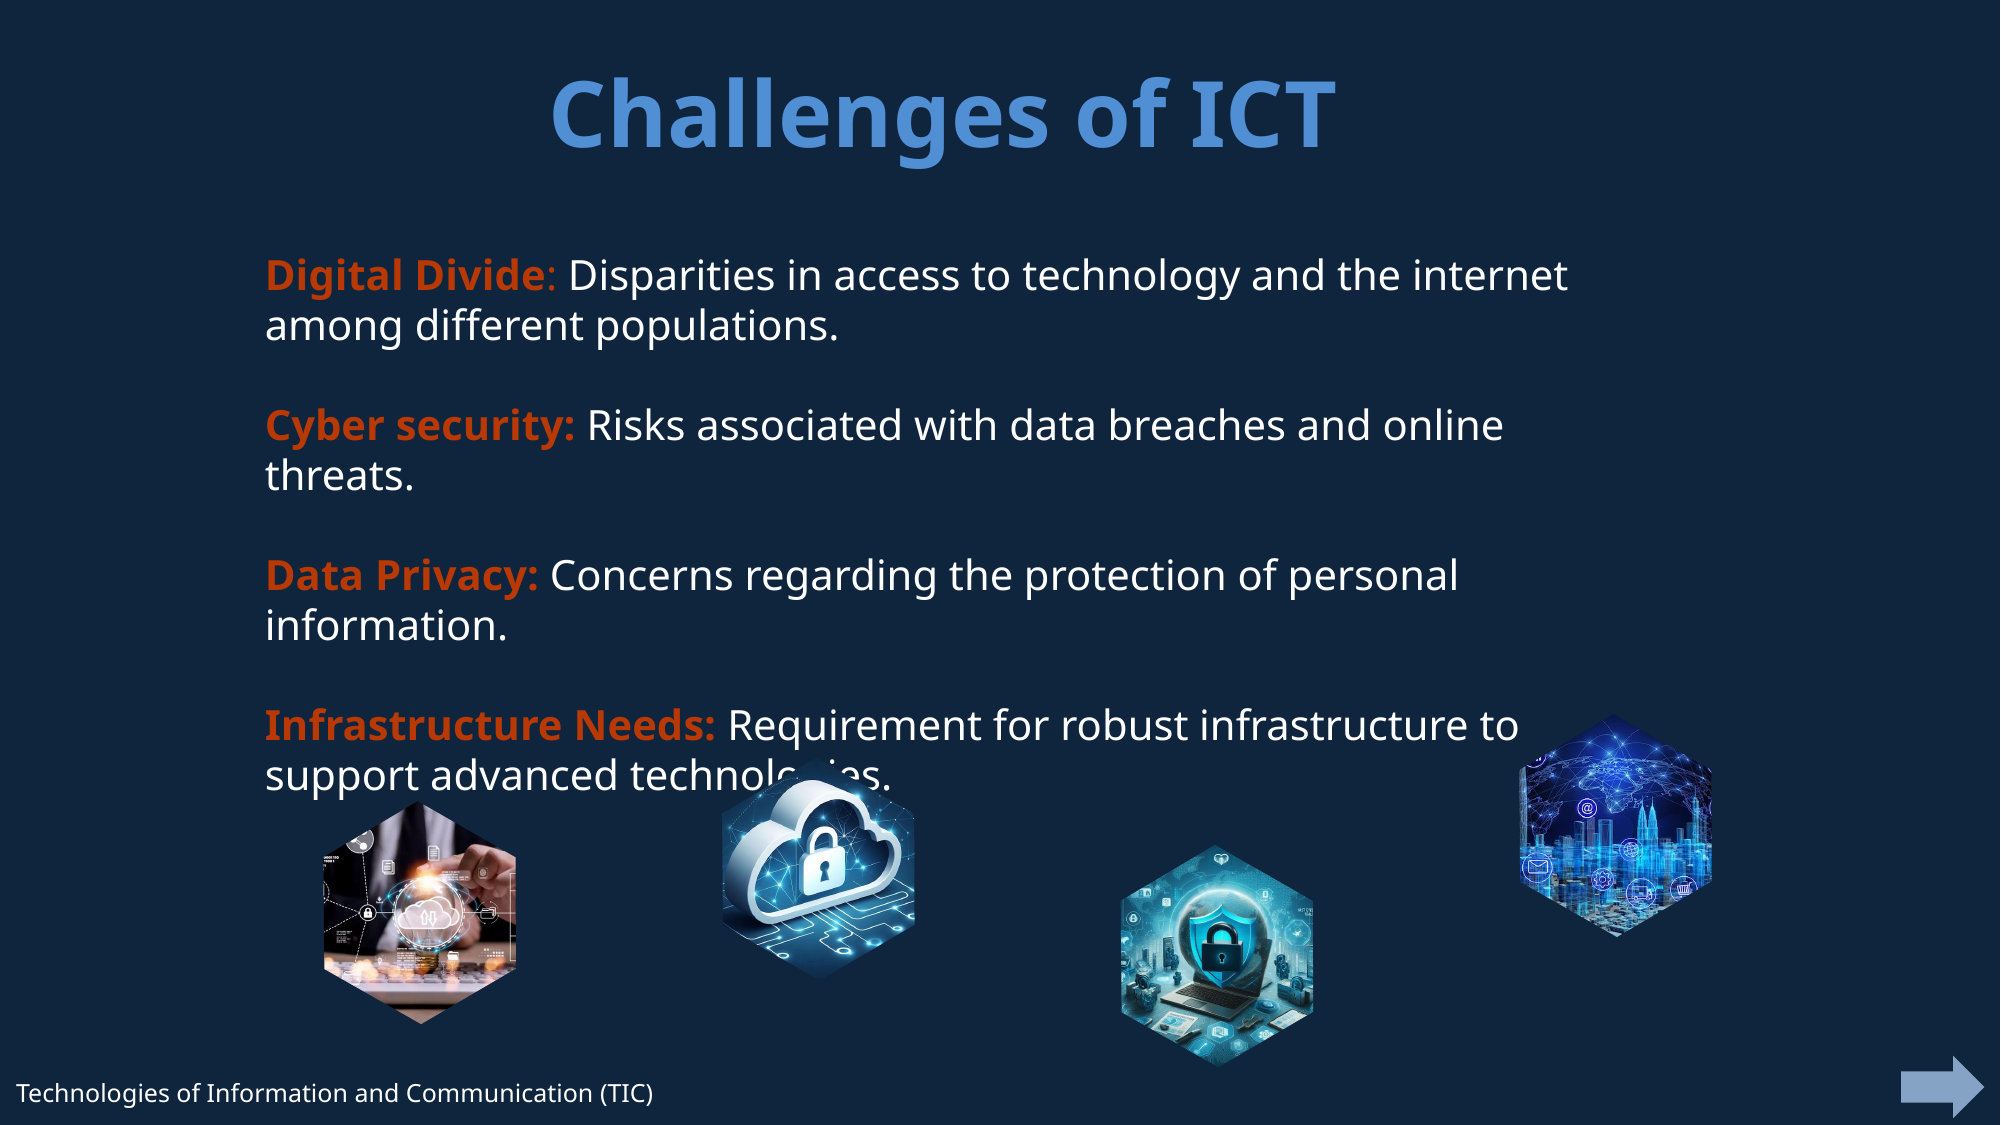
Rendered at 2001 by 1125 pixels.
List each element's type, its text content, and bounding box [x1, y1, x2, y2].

title Challenges of ICT [533, 60, 1467, 173]
picture [722, 757, 915, 981]
picture [1519, 714, 1712, 937]
picture [323, 801, 516, 1025]
footer Technologies of Information and Communication (TIC) [1, 1062, 677, 1123]
picture [1120, 844, 1314, 1068]
text_box Digital Divide: Disparities in access to technology and the internet among different populations. Cyber security: Risks associated with data breaches and online threats. Data Privacy: Concerns regarding the protection of personal information. Infrastructure Needs: Requirement for robust infrastructure to support advanced technologies. [249, 241, 1644, 857]
text_box [1900, 1053, 1986, 1121]
